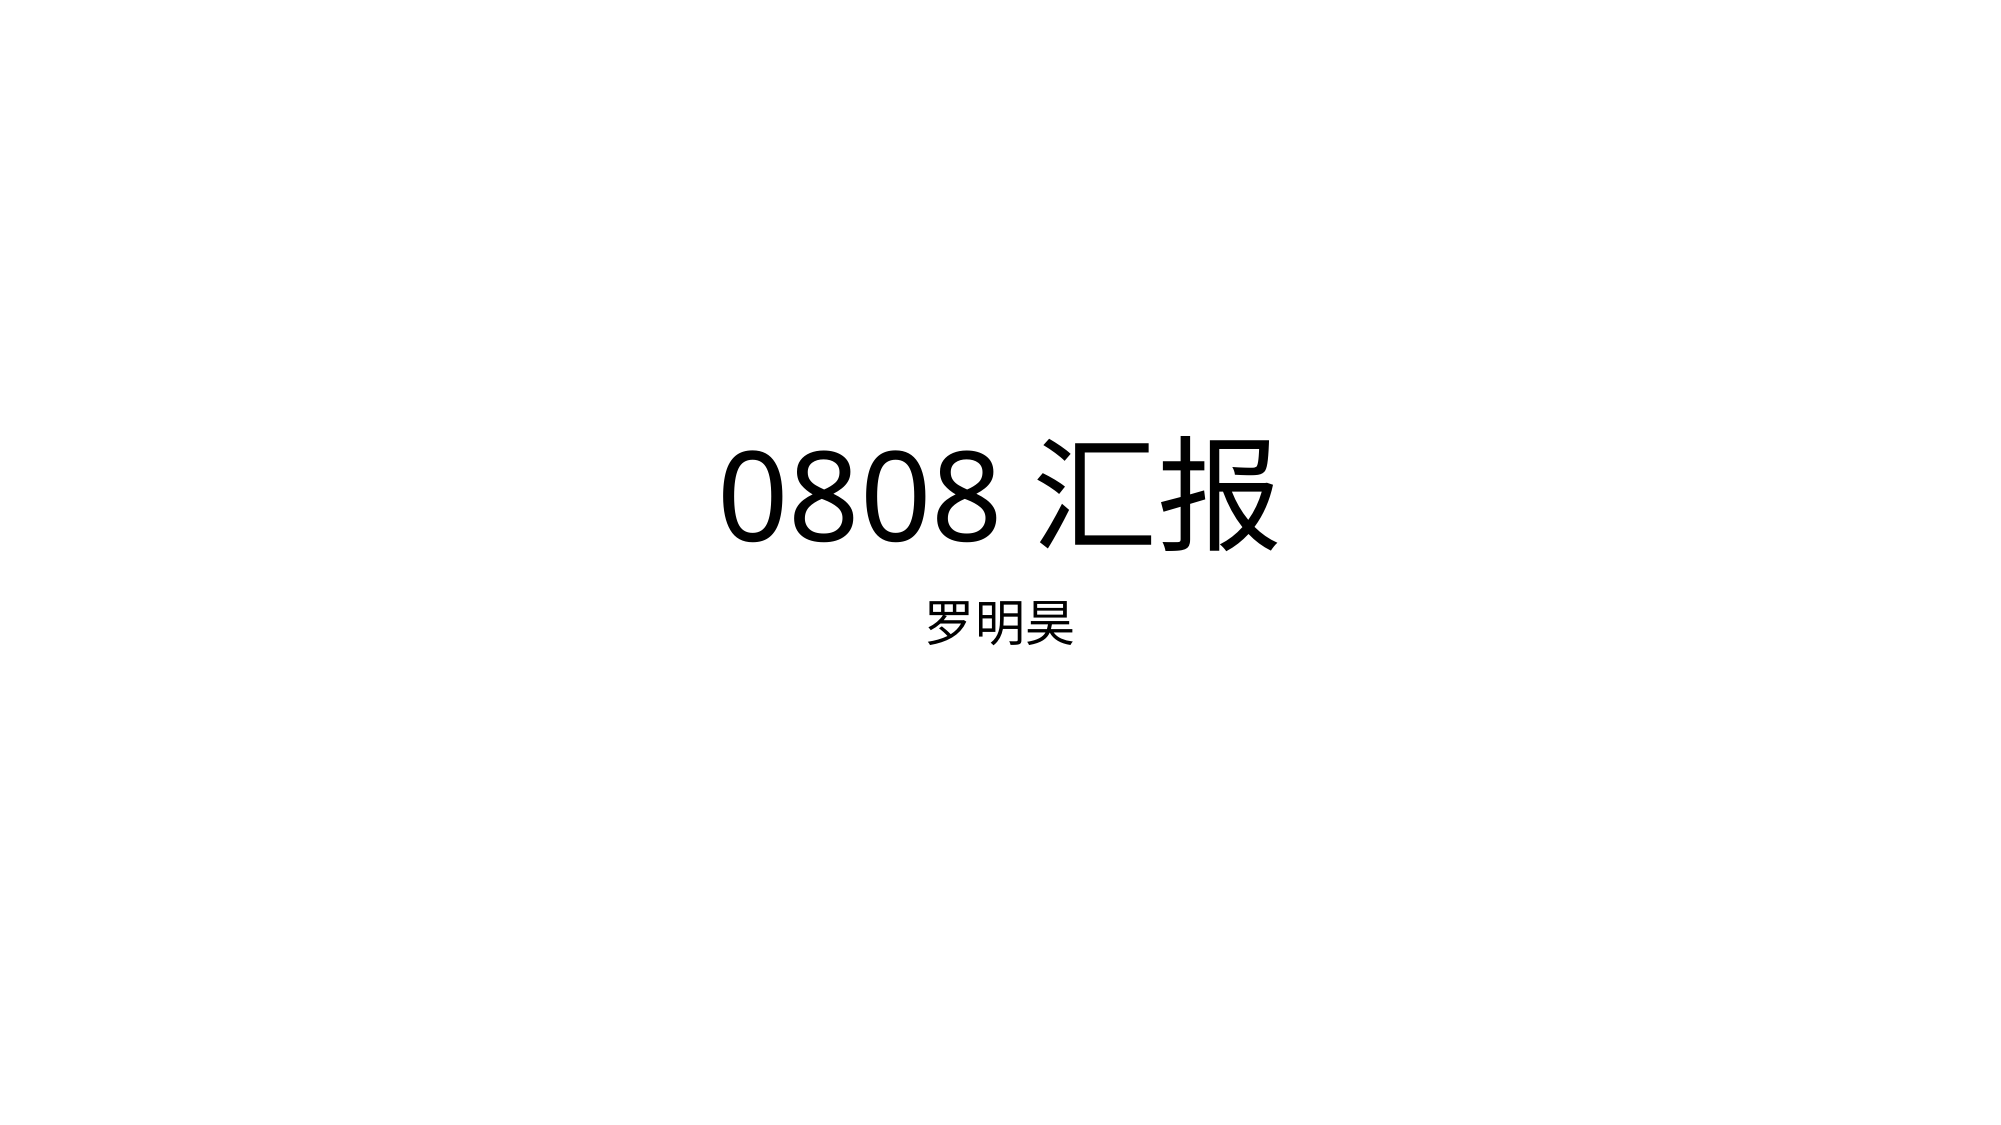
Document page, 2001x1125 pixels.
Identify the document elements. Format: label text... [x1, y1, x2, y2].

subtitle 罗明昊 [249, 590, 1750, 863]
title 0808汇报 [249, 184, 1750, 576]
